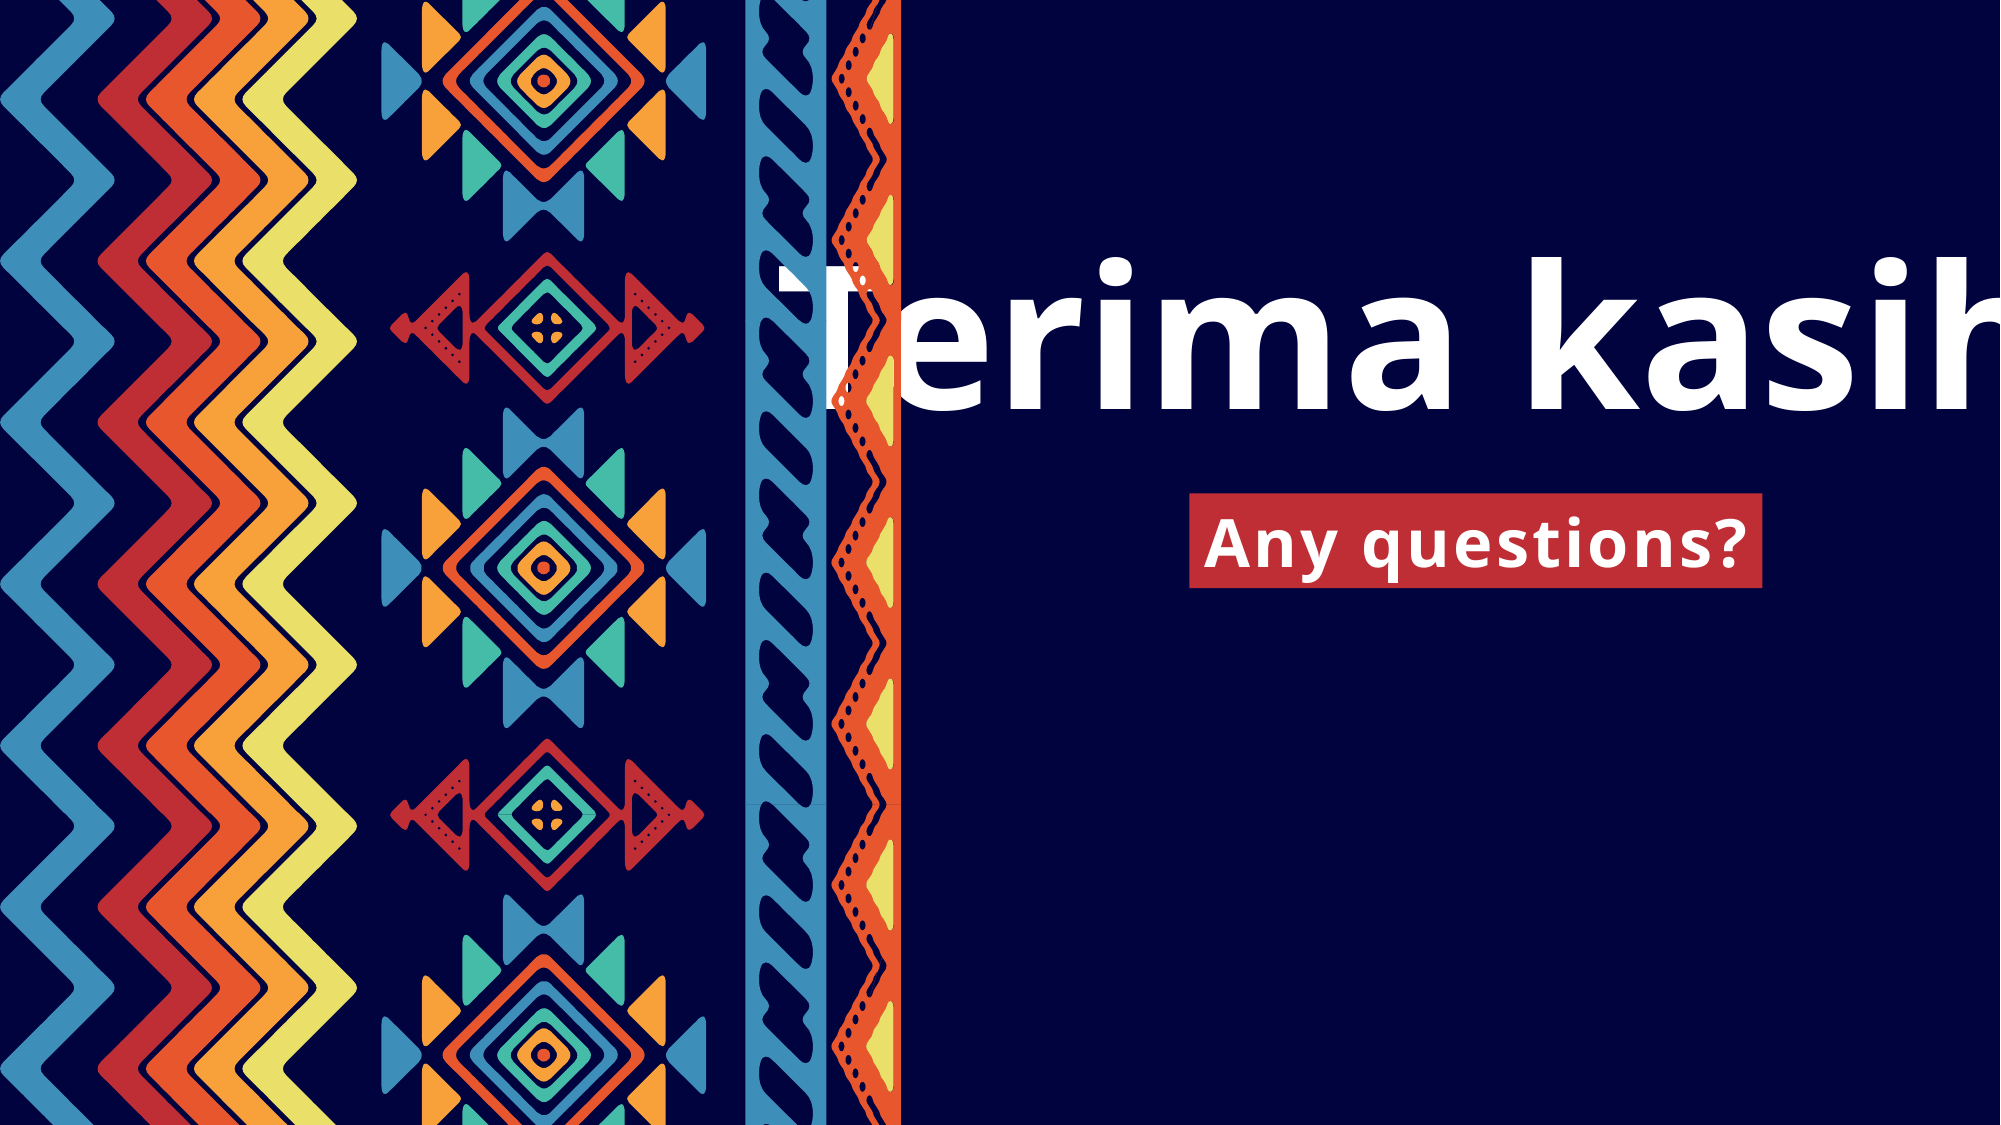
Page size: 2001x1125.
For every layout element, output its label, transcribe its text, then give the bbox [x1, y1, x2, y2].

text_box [0, 0, 902, 1125]
text_box Any questions? [1189, 493, 1763, 589]
text_box Terima kasih! [902, 202, 2000, 457]
